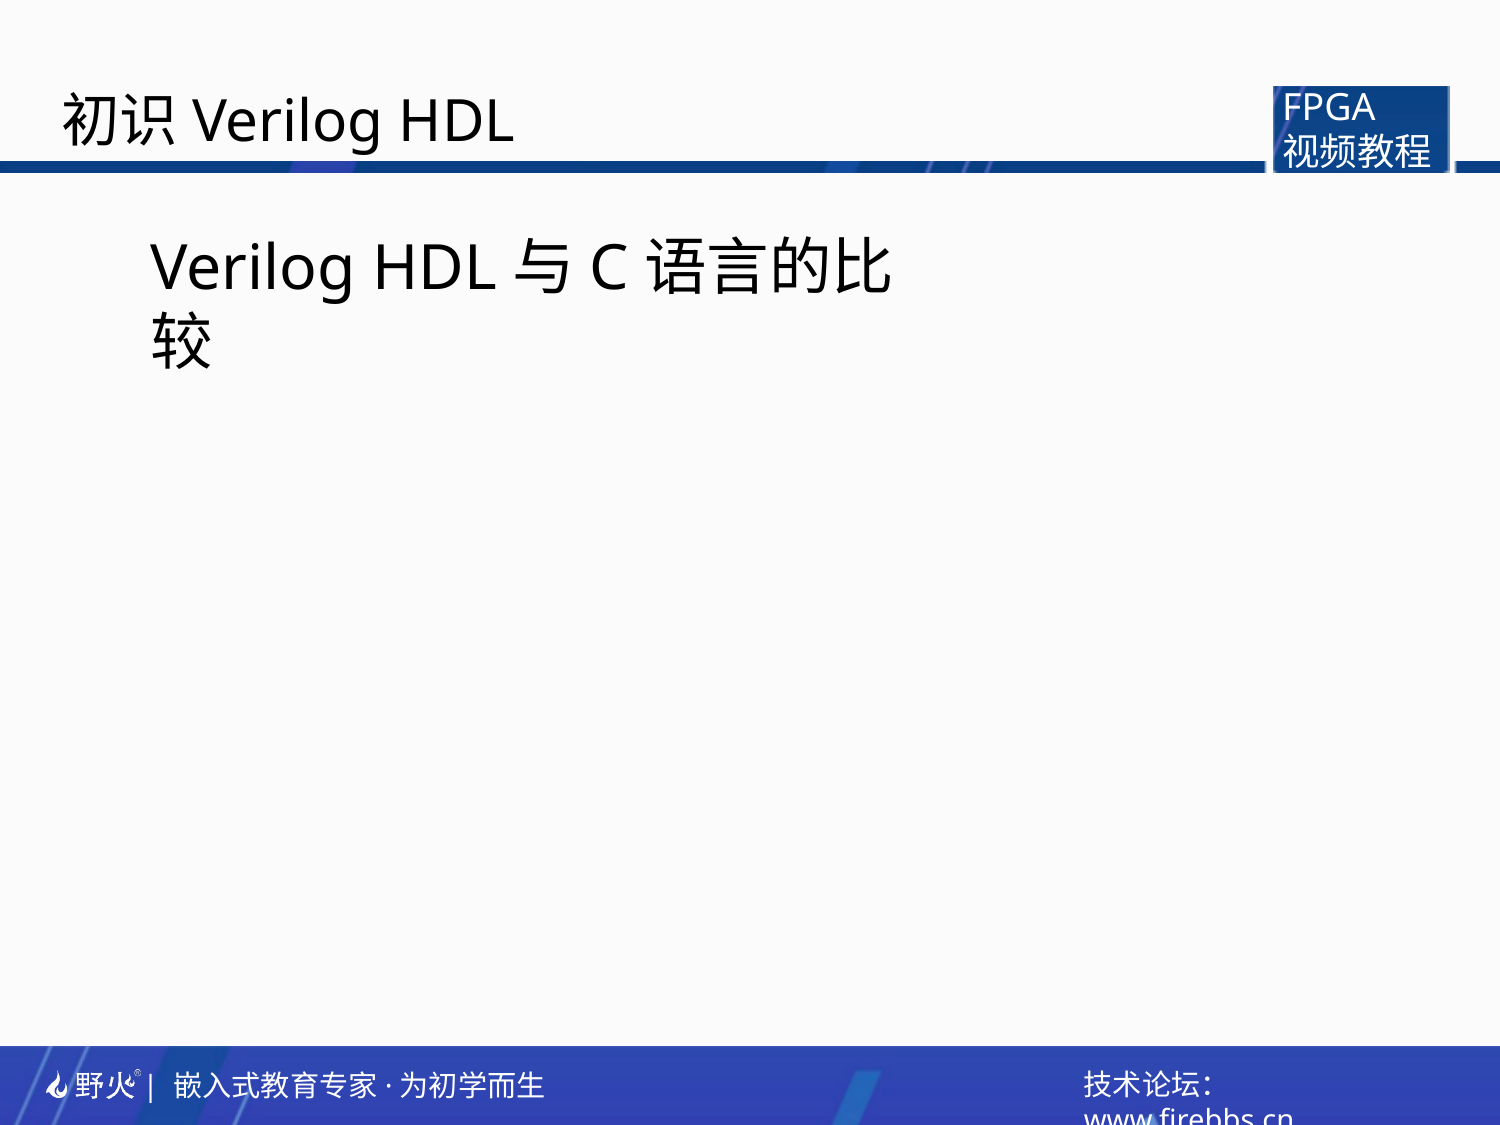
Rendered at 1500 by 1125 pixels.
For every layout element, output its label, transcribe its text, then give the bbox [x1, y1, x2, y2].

picture [1227, 1116, 1236, 1125]
picture [0, 161, 1267, 173]
picture [0, 1046, 1500, 1125]
picture [1115, 1117, 1120, 1125]
text_box FPGA 视频教程 [1267, 75, 1460, 181]
text_box 初识Verilog HDL [46, 75, 530, 161]
picture [1281, 1116, 1289, 1125]
picture [1192, 1116, 1200, 1121]
text_box Verilog HDL与C语言的比较 [135, 219, 963, 385]
picture [1460, 161, 1500, 173]
picture [1126, 1115, 1132, 1125]
picture [1092, 1117, 1097, 1125]
picture [1209, 1116, 1218, 1125]
picture [1103, 1115, 1109, 1125]
picture [1138, 1117, 1143, 1125]
